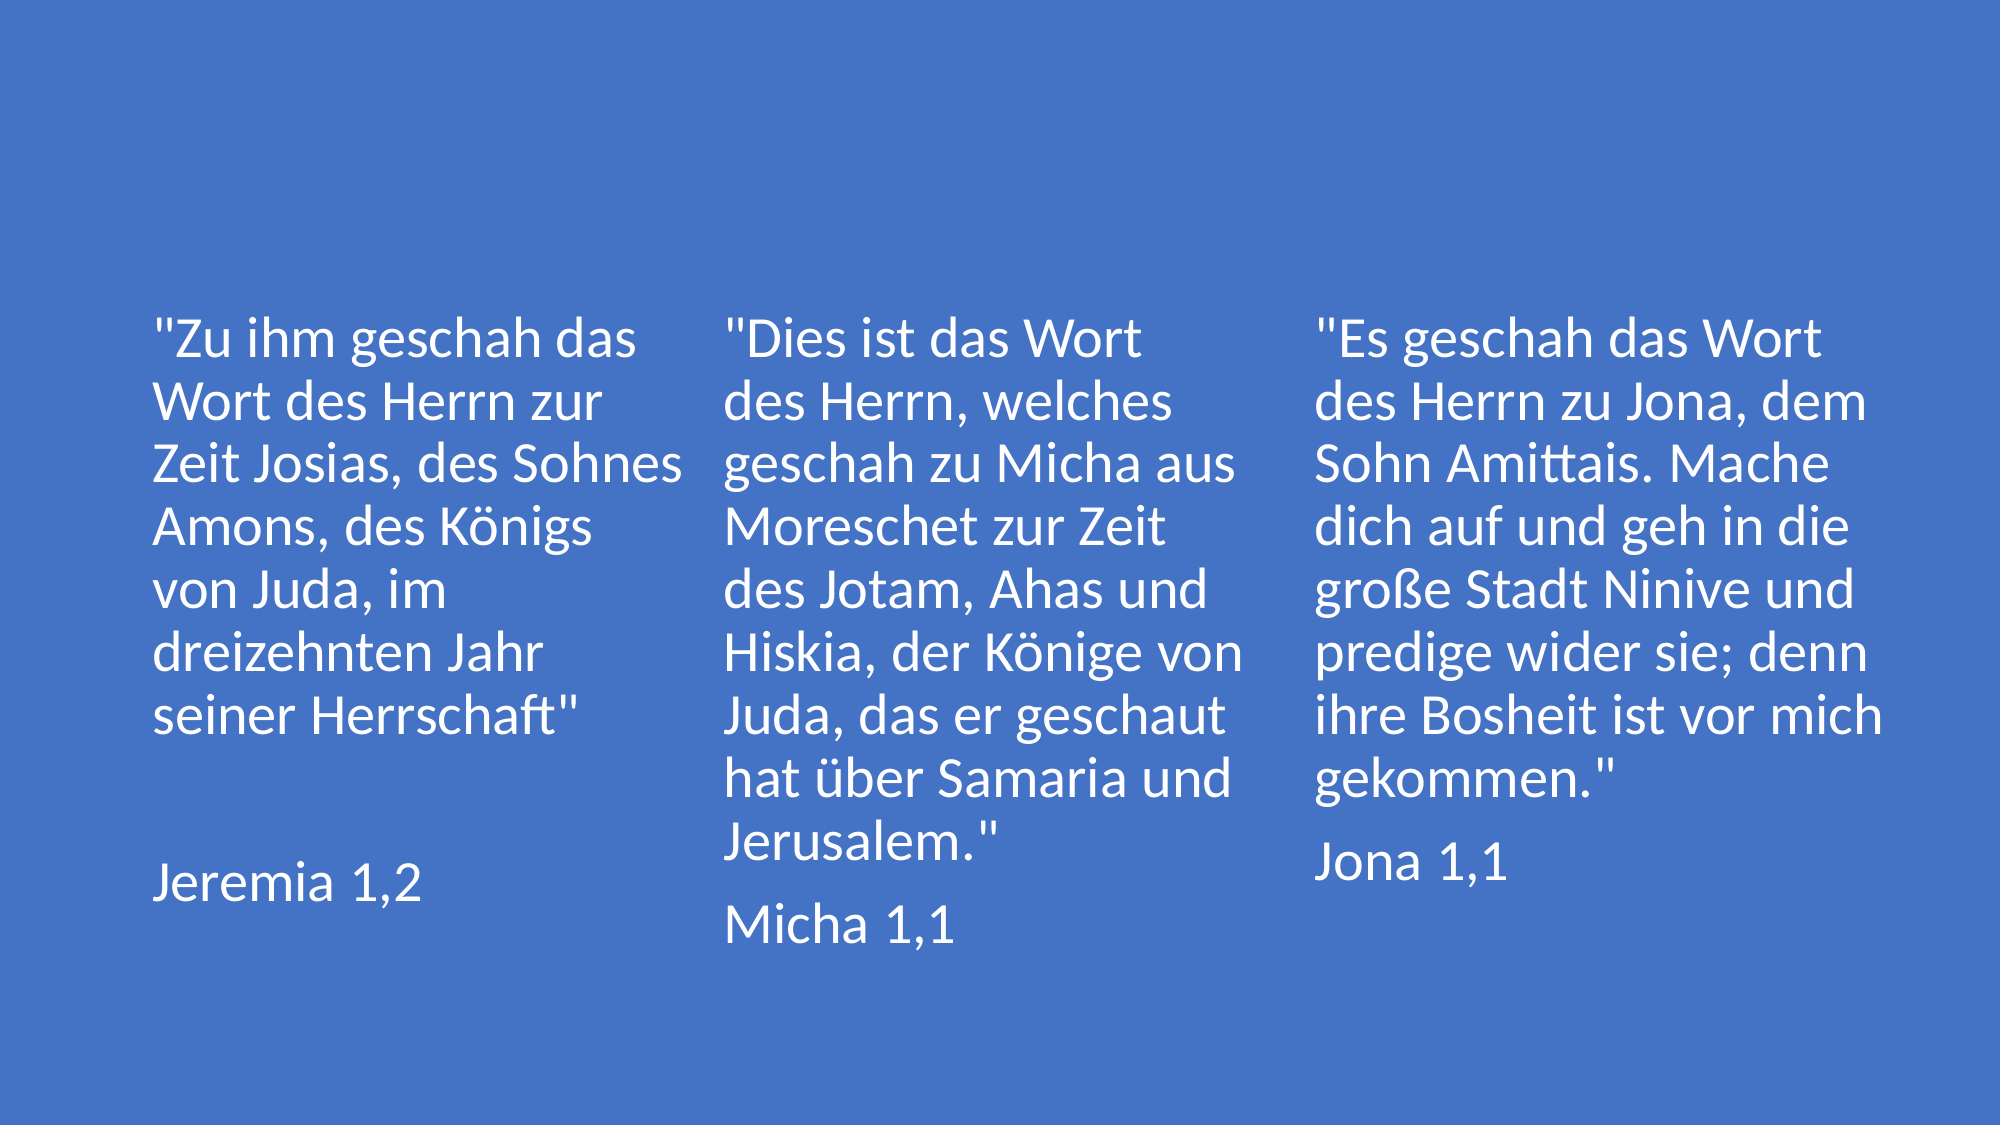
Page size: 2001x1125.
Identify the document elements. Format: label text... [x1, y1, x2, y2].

text_box "Es geschah das Wort des Herrn zu Jona, dem Sohn Amittais. Mache dich auf und geh in die große Stadt Ninive und predige wider sie; denn ihre Bosheit ist vor mich gekommen." Jona 1,1 [1299, 299, 1900, 1096]
text_box "Dies ist das Wort des Herrn, welches geschah zu Micha aus Moreschet zur Zeit des Jotam, Ahas und Hiskia, der Könige von Juda, das er geschaut hat über Samaria und Jerusalem." Micha 1,1 [708, 299, 1272, 1118]
list "Zu ihm geschah das Wort des Herrn zur Zeit Josias, des Sohnes Amons, des Königs von Juda, im dreizehnten Jahr seiner Herrschaft" Jeremia 1,2 [137, 299, 700, 943]
